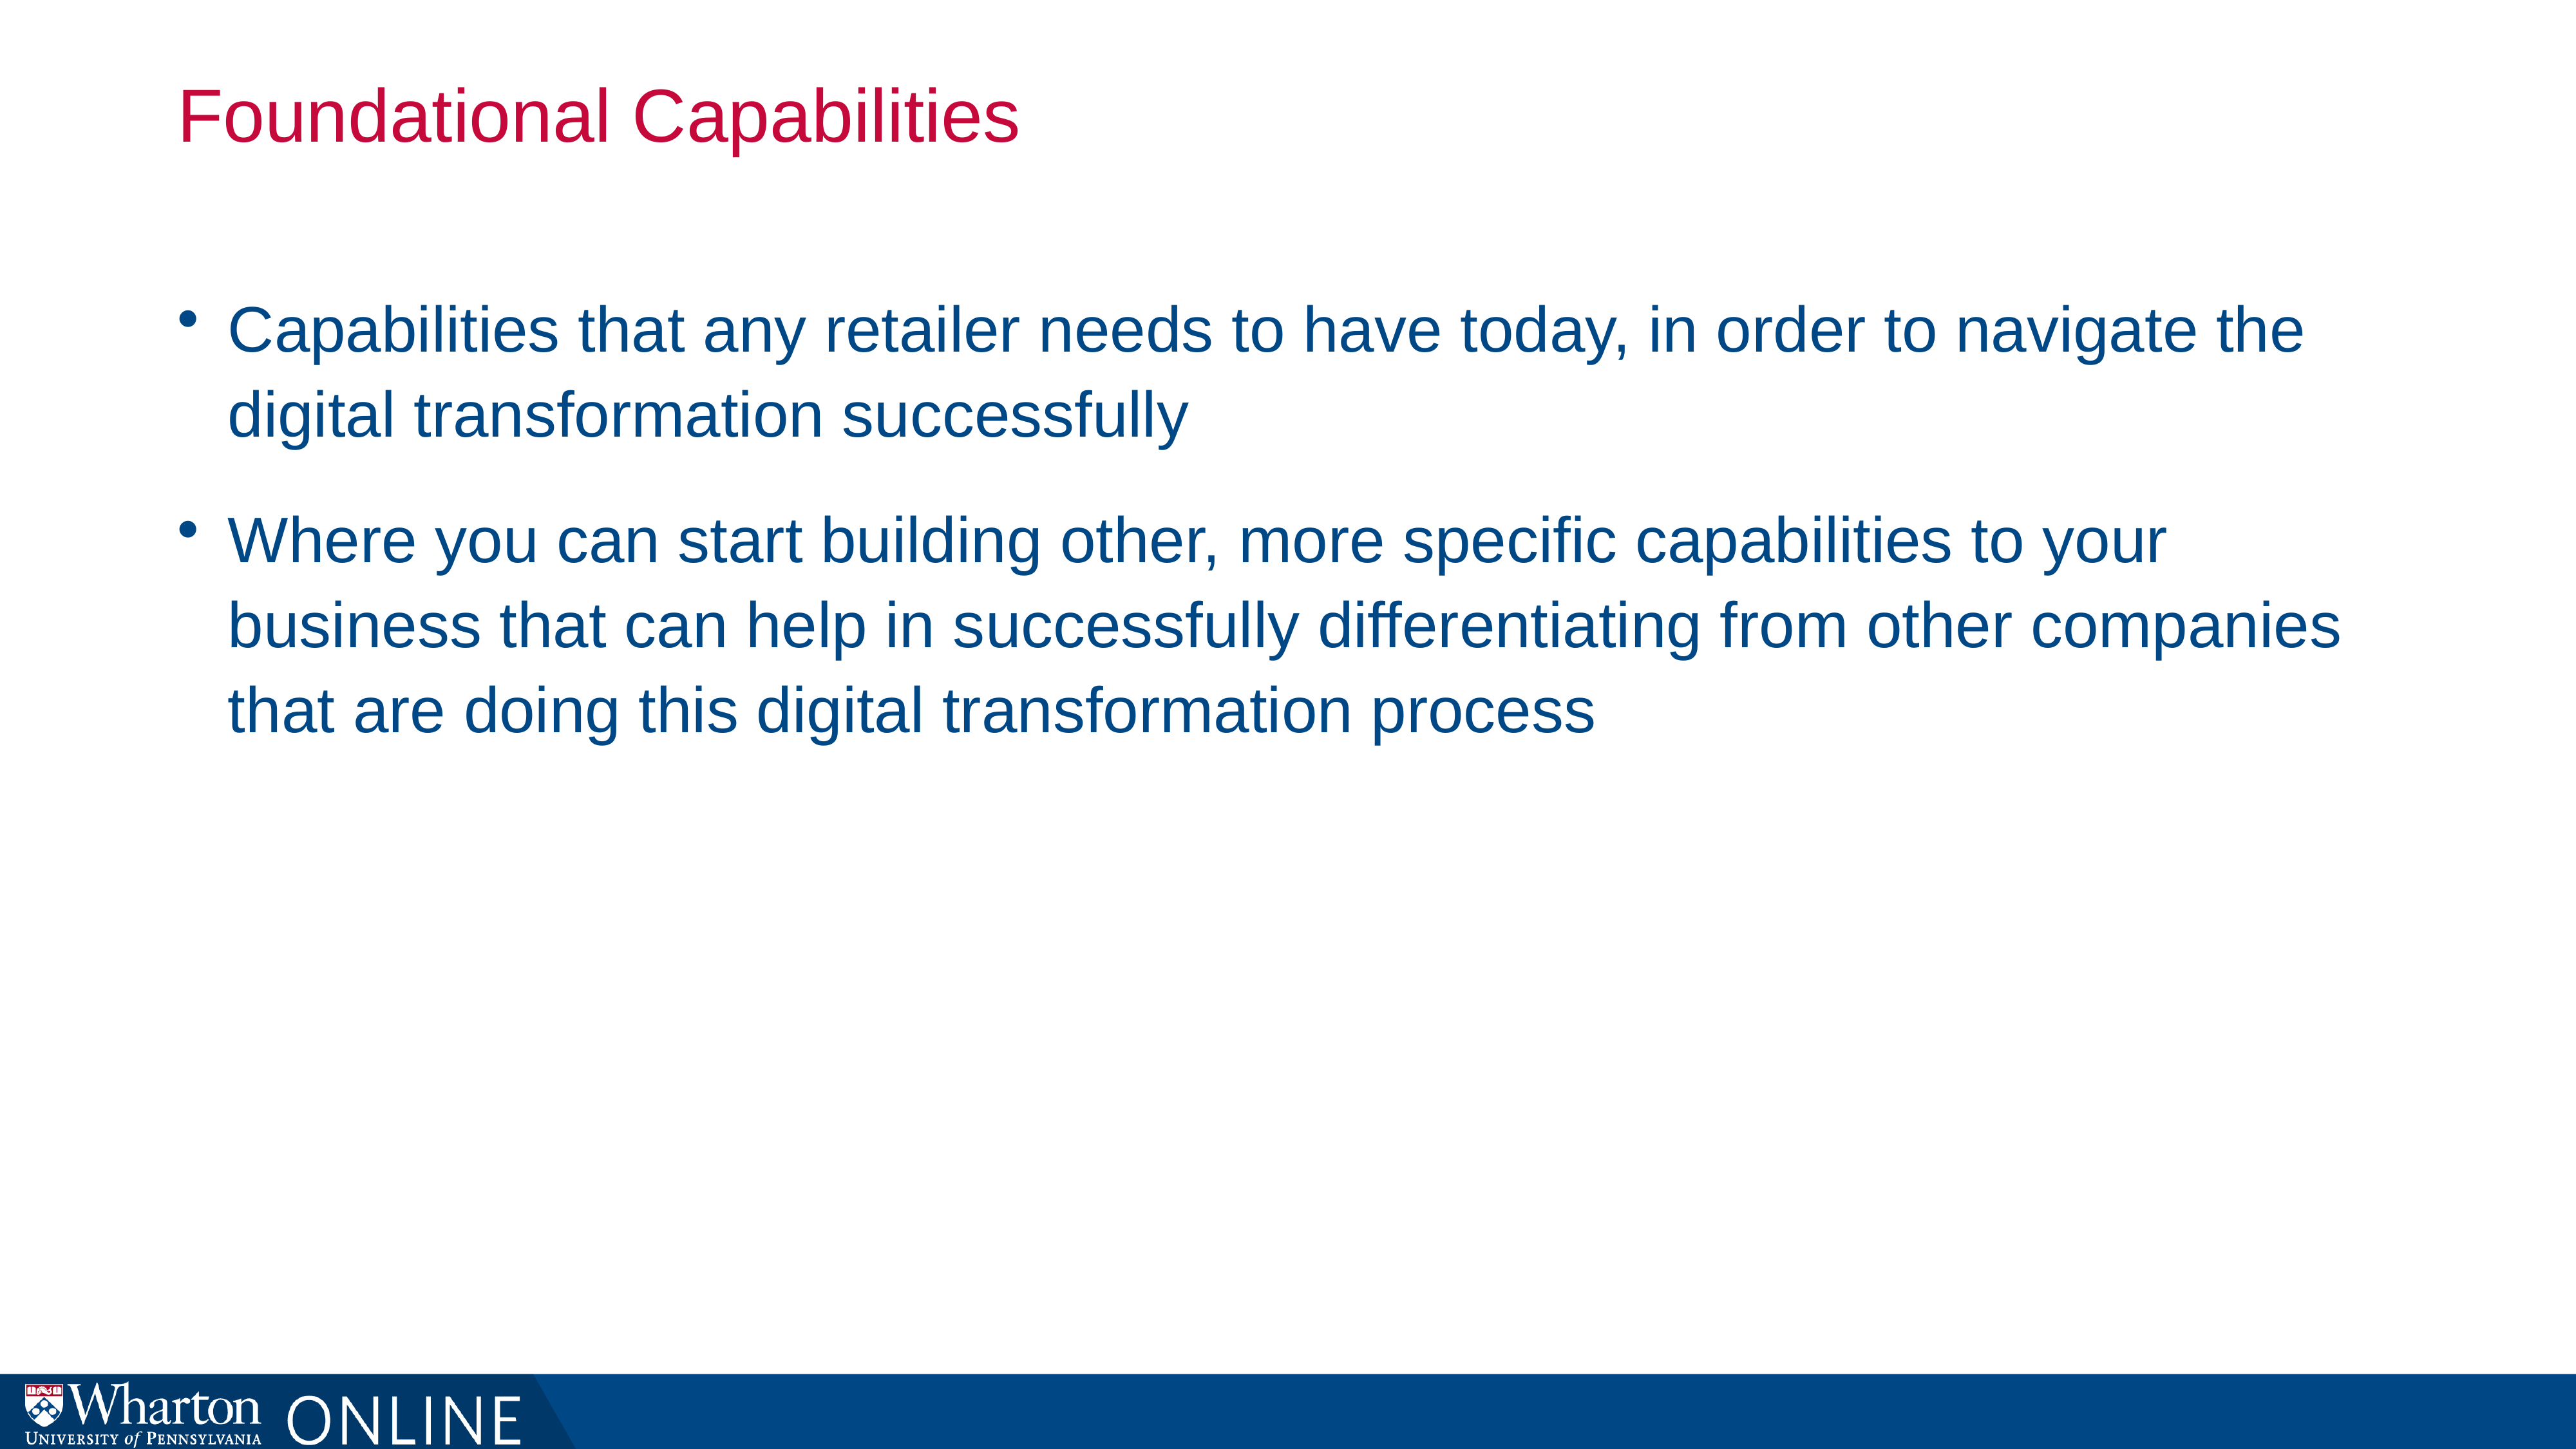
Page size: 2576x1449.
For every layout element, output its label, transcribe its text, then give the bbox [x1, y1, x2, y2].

title Foundational Capabilities [176, 77, 2400, 179]
picture [25, 1381, 520, 1448]
list Capabilities that any retailer needs to have today, in order to navigate the digital transformation successfully Where you can start building other, more specific capabilities to your business that can help in successfully differentiating from other companies that are doing this digital transformation process [176, 279, 2400, 1358]
